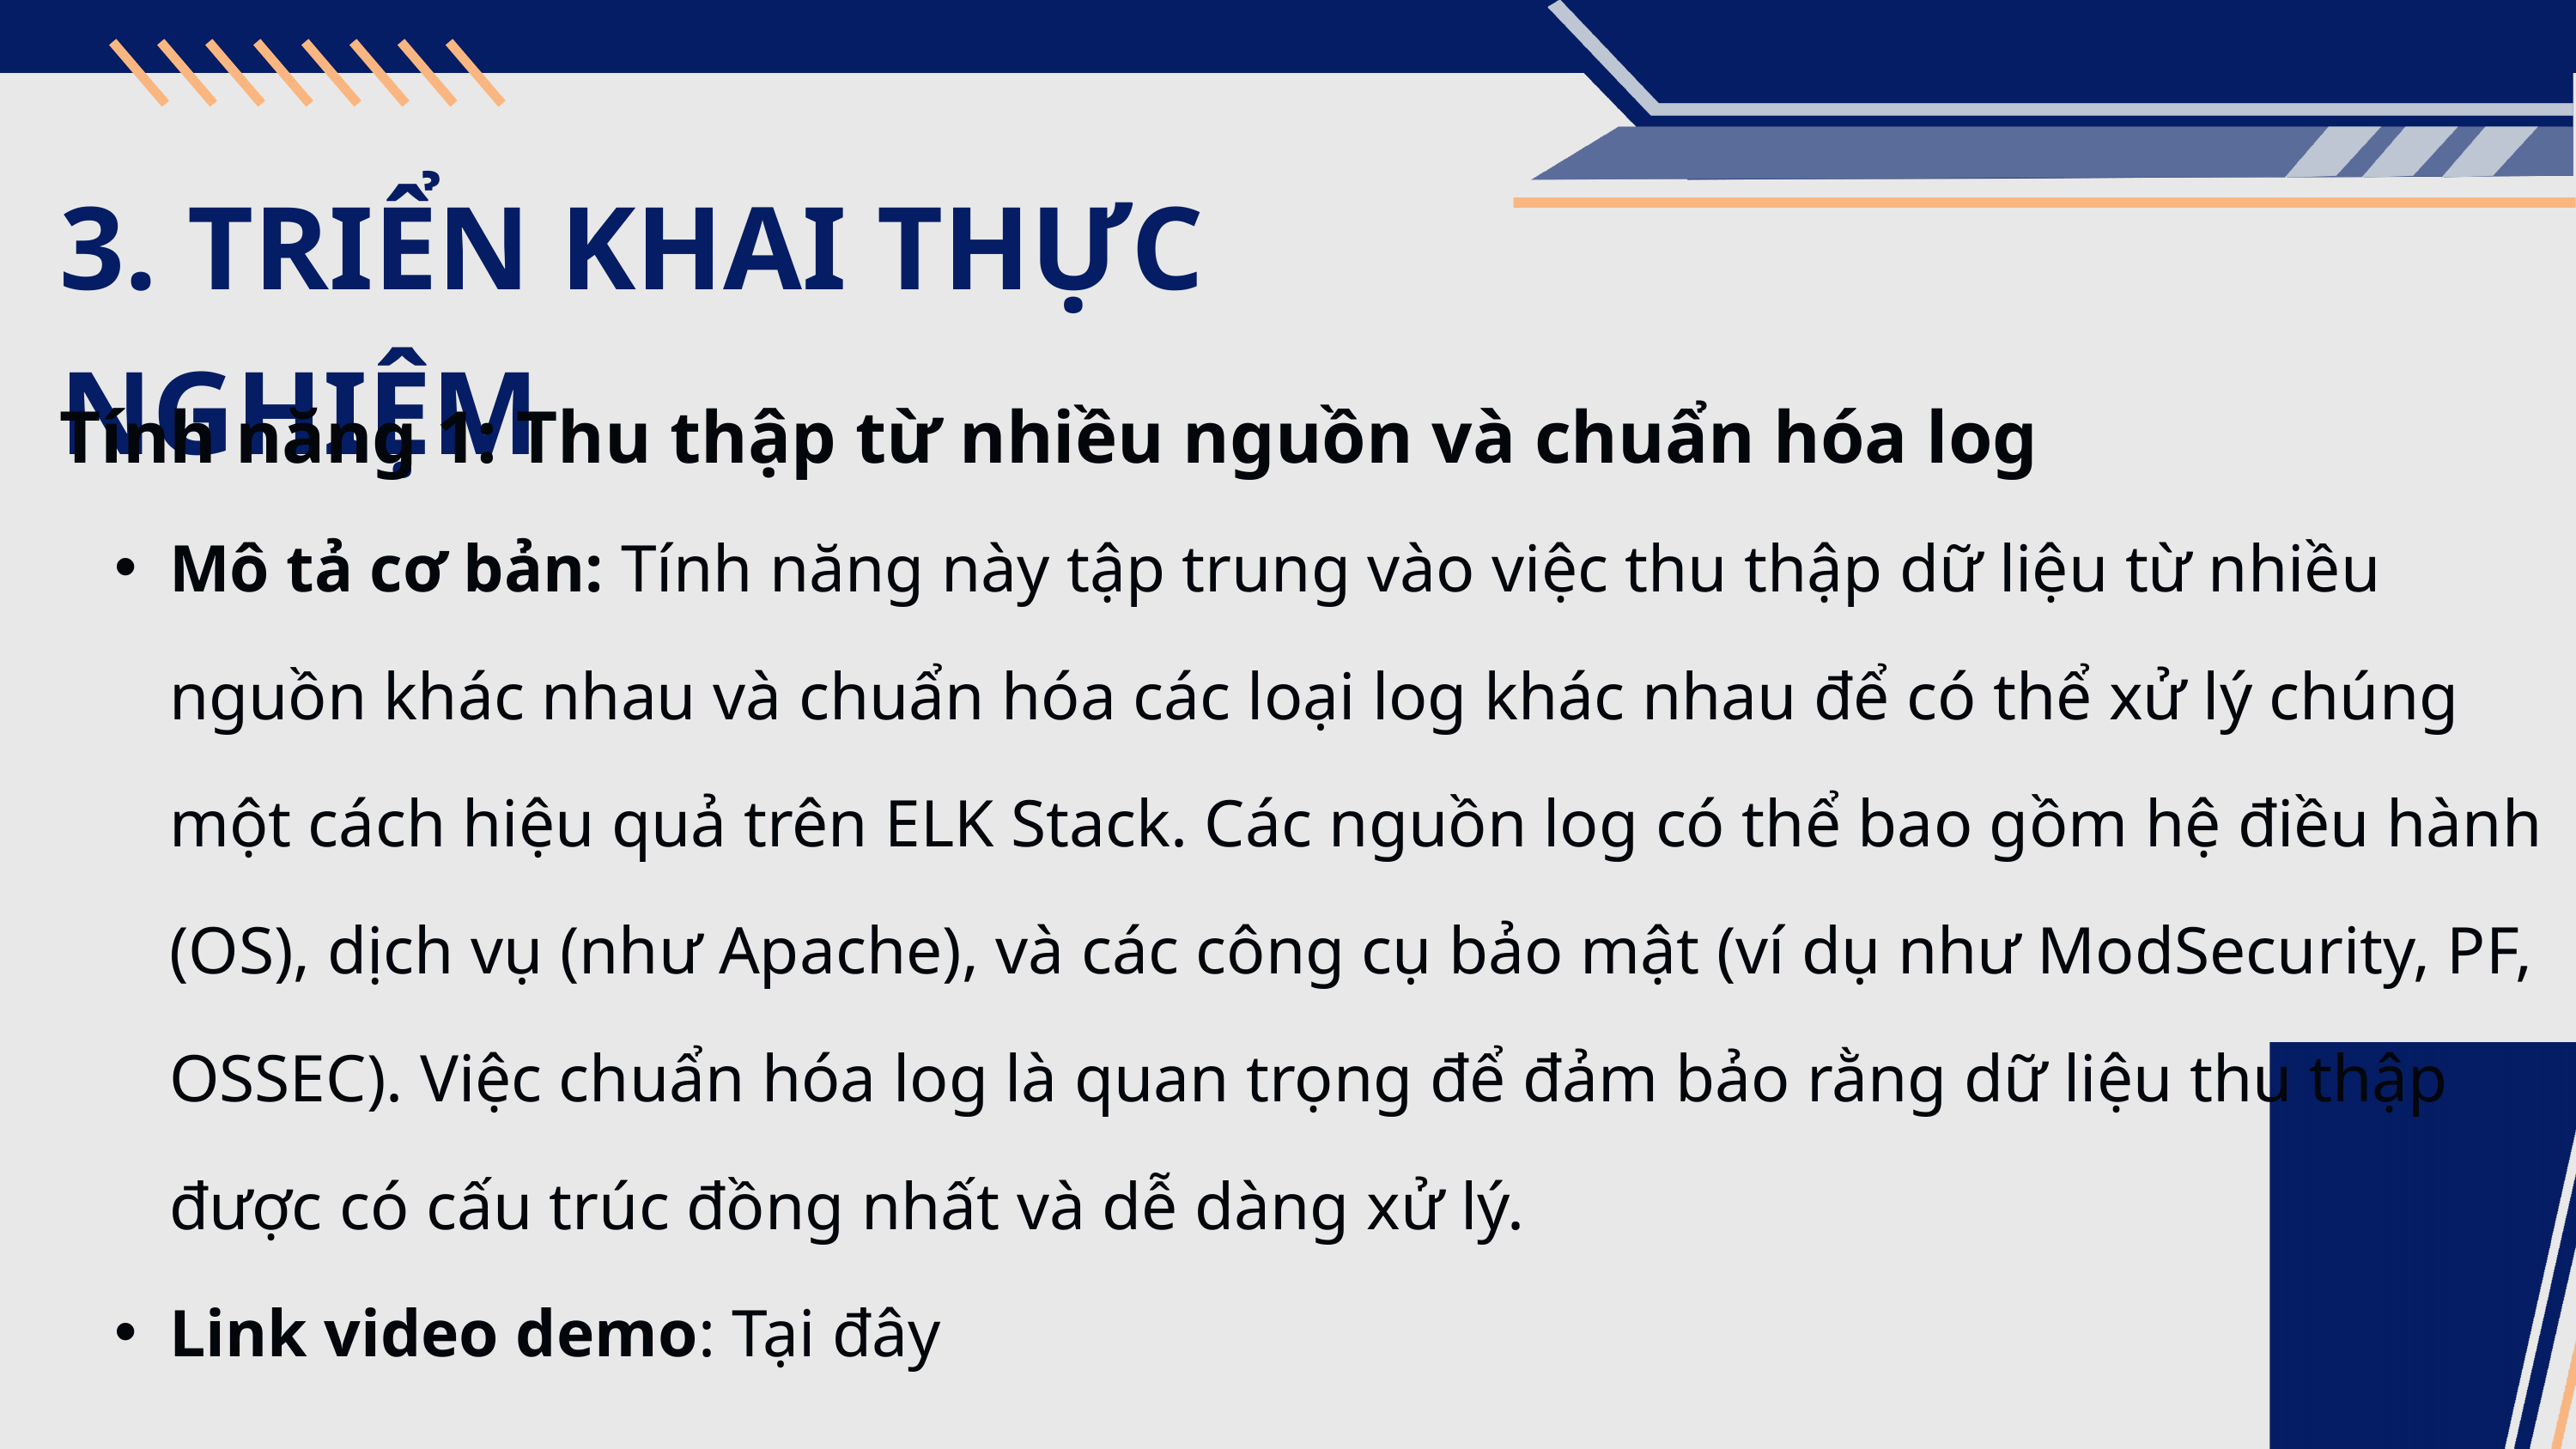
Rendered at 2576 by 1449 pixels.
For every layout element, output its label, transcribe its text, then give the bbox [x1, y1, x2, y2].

text_box Tính năng 1: Thu thập từ nhiều nguồn và chuẩn hóa log Mô tả cơ bản: Tính năng này tập trung vào việc thu thập dữ liệu từ nhiều nguồn khác nhau và chuẩn hóa các loại log khác nhau để có thể xử lý chúng một cách hiệu quả trên ELK Stack. Các nguồn log có thể bao gồm hệ điều hành (OS), dịch vụ (như Apache), và các công cụ bảo mật (ví dụ như ModSecurity, PF, OSSEC). Việc chuẩn hóa log là quan trọng để đảm bảo rằng dữ liệu thu thập được có cấu trúc đồng nhất và dễ dàng xử lý. Link video demo: Tại đây [59, 336, 2548, 1370]
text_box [400, 41, 447, 105]
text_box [256, 41, 303, 105]
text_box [160, 41, 207, 105]
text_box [0, 0, 2576, 73]
text_box 3. TRIỂN KHAI THỰC NGHIỆM [59, 148, 1624, 336]
text_box [2269, 1042, 2576, 1449]
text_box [304, 41, 351, 105]
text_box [448, 41, 502, 105]
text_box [208, 41, 255, 105]
text_box [1513, 82, 2576, 208]
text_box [352, 41, 399, 105]
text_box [112, 41, 159, 105]
